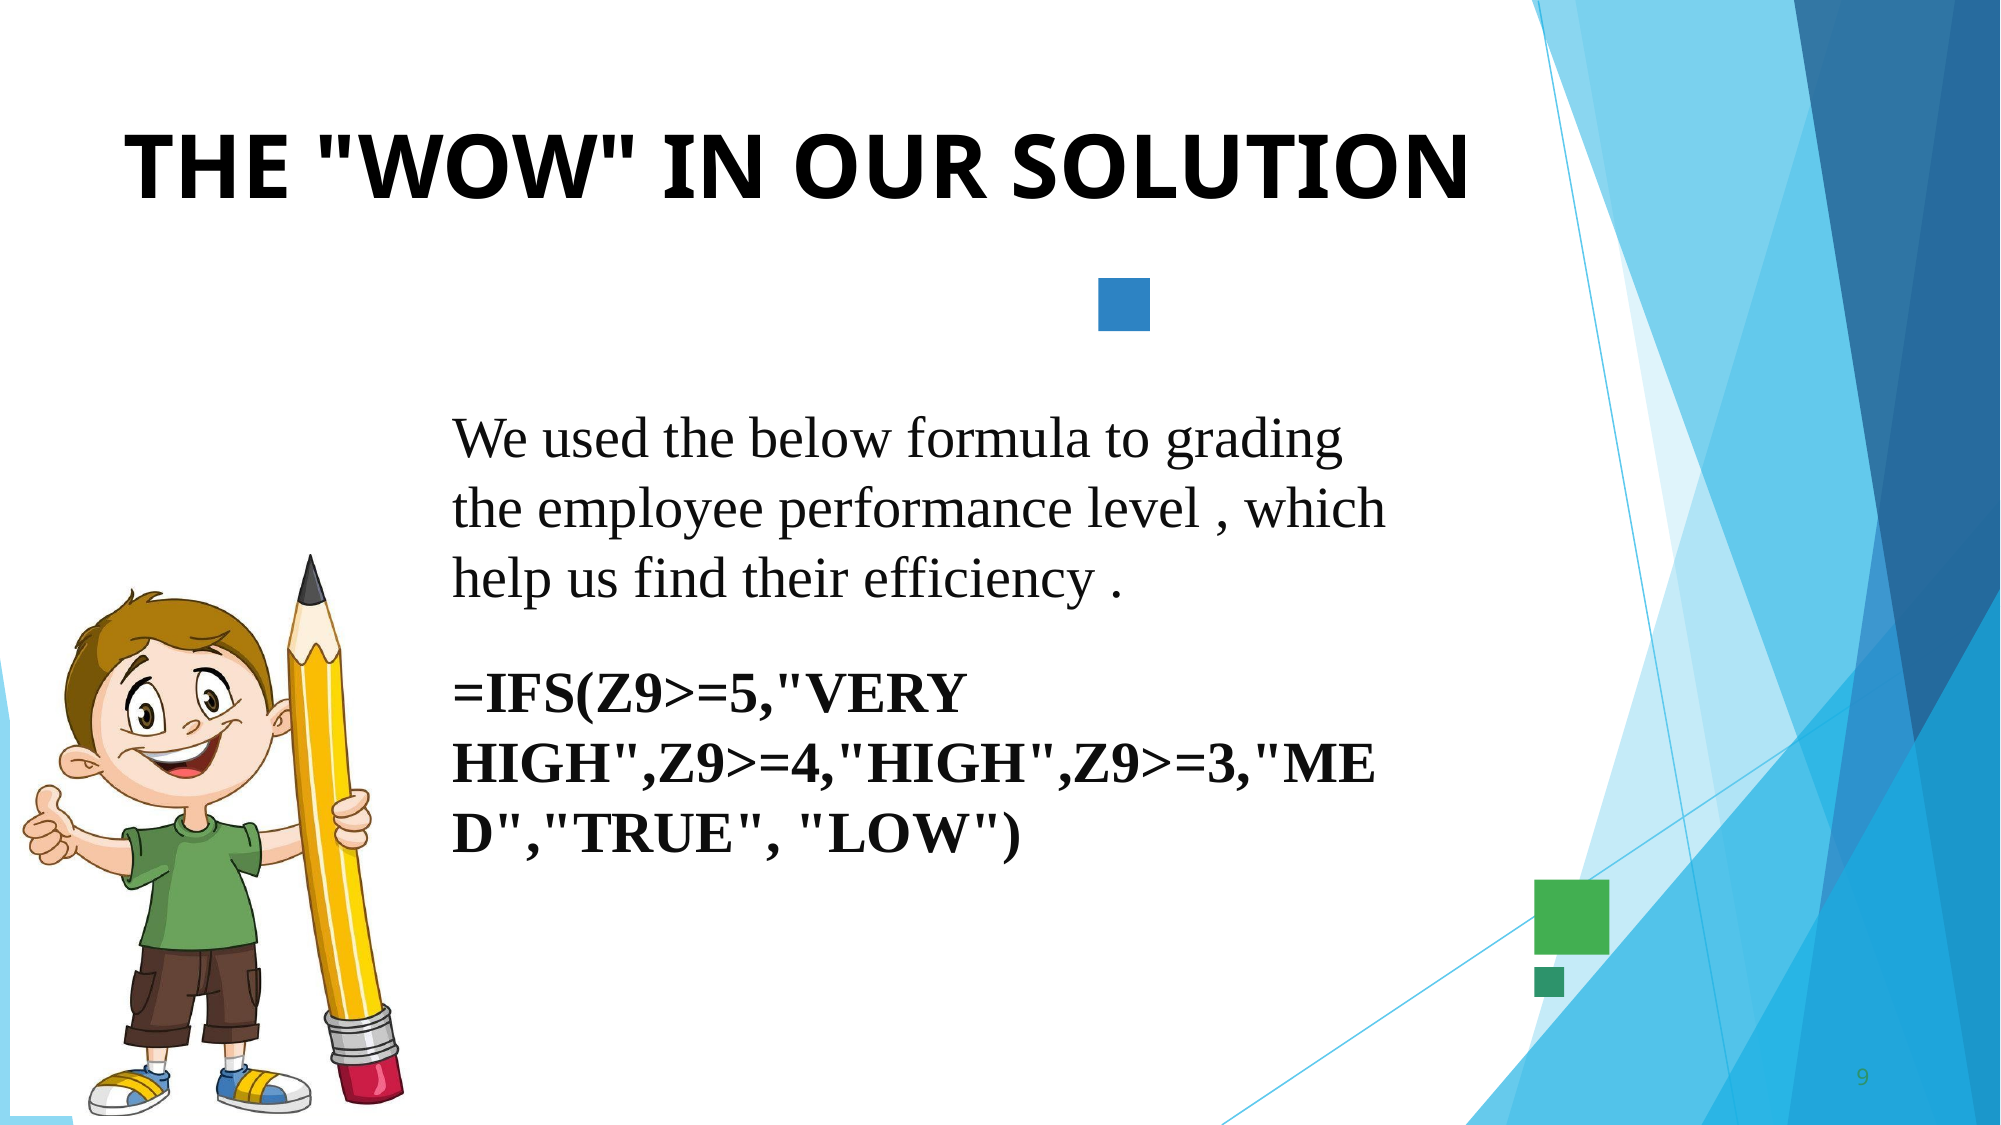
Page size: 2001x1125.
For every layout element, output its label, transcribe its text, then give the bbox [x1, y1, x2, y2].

title THE "WOW" IN OUR SOLUTION [121, 107, 1513, 298]
text_box [1534, 967, 1565, 997]
text_box We used the below formula to grading the employee performance level , which help us find their efficiency . =IFS(Z9>=5,"VERY HIGH",Z9>=4,"HIGH",Z9>=3,"MED","TRUE", "LOW") [437, 391, 1425, 872]
text_box 9 [1849, 1061, 1888, 1091]
picture [10, 554, 416, 1116]
text_box [1534, 879, 1610, 955]
text_box [1098, 298, 1150, 332]
